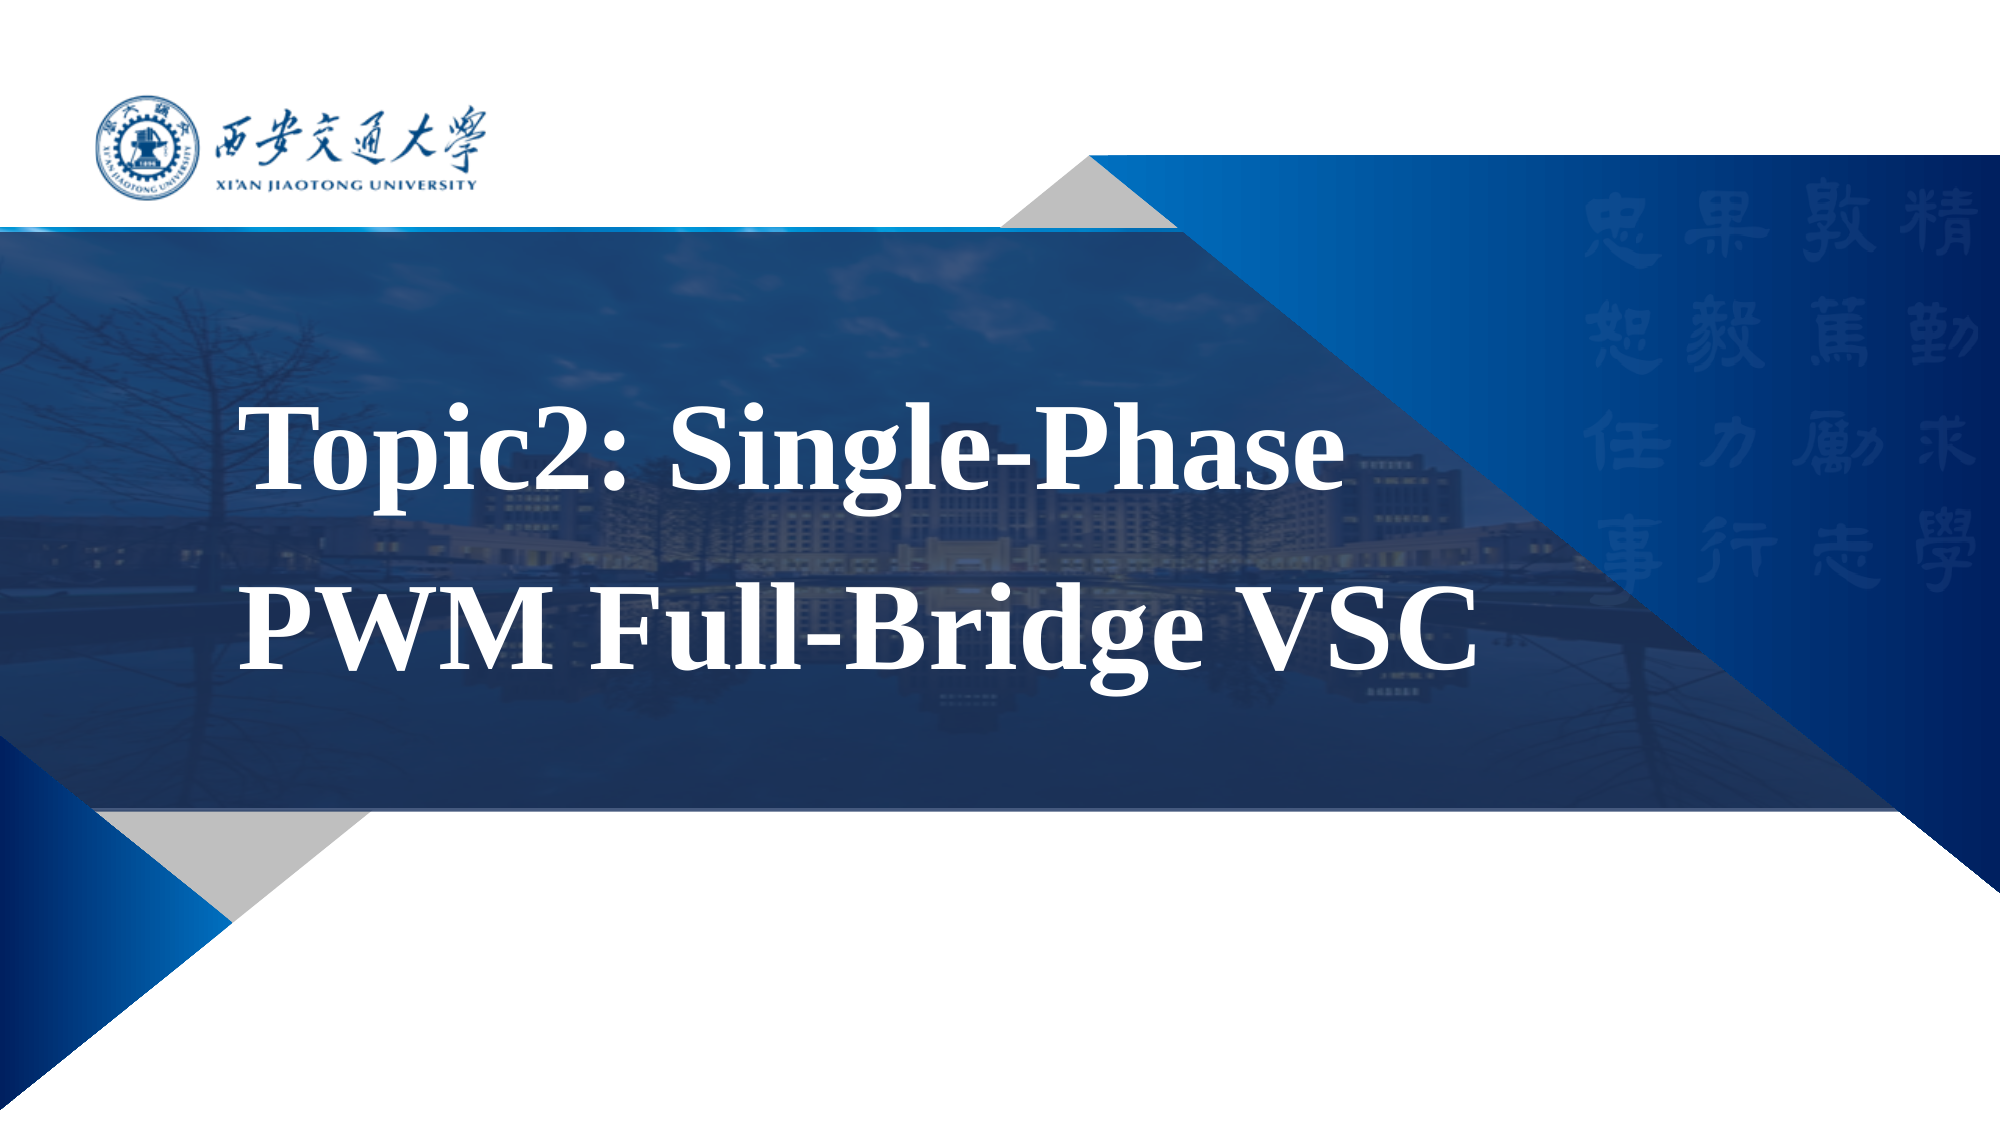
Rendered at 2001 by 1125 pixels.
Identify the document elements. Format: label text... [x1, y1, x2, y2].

picture [95, 84, 504, 212]
picture [365, 227, 404, 232]
picture [829, 227, 855, 232]
picture [0, 227, 52, 232]
picture [443, 227, 640, 232]
picture [75, 227, 236, 232]
picture [1025, 228, 1058, 232]
picture [738, 227, 786, 232]
picture [1091, 228, 1182, 232]
text_box Topic2: Single-Phase PWM Full-Bridge VSC [222, 327, 1777, 703]
